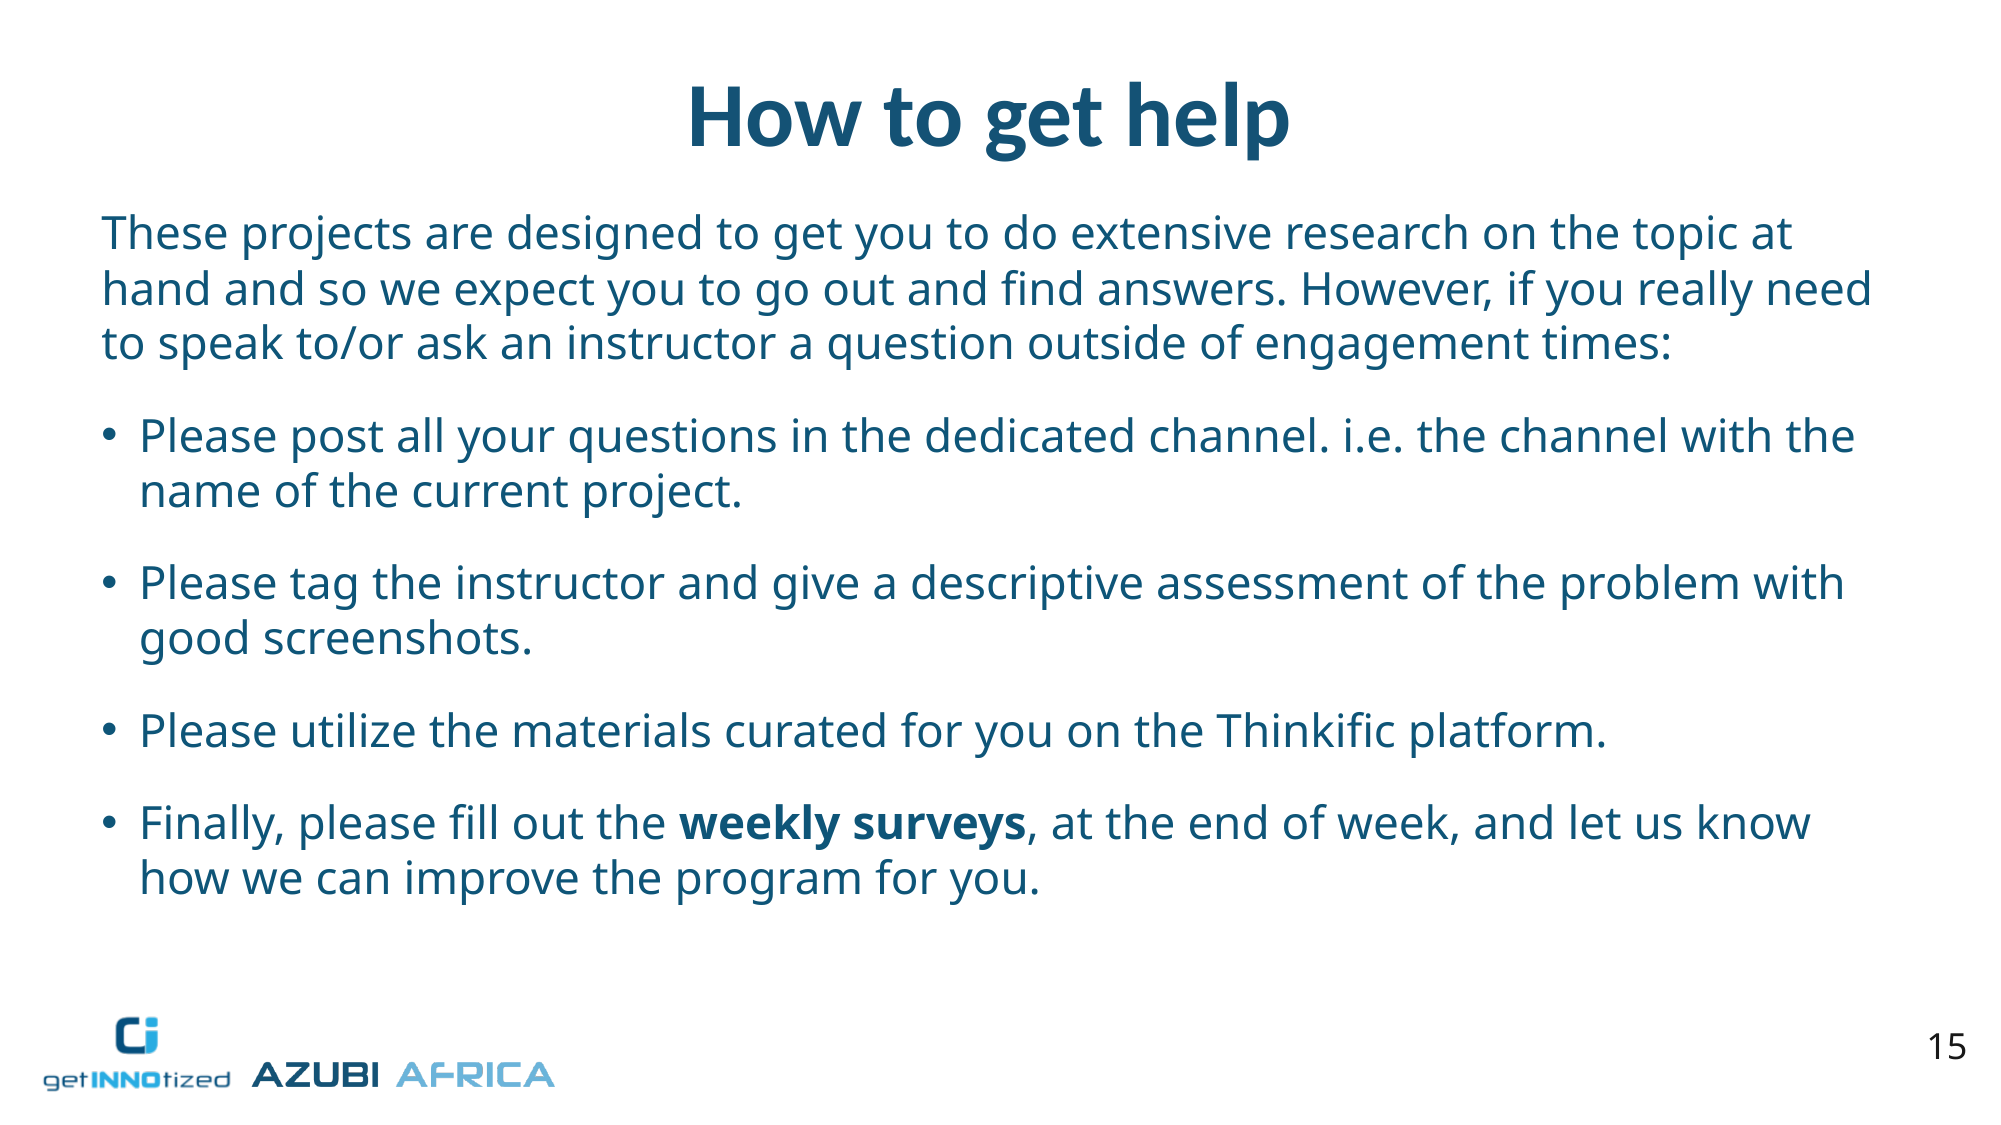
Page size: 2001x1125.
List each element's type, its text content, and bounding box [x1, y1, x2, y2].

title How to get help [39, 55, 1941, 172]
slide_number 15 [1862, 1008, 1983, 1095]
text_box These projects are designed to get you to do extensive research on the topic at hand and so we expect you to go out and find answers. However, if you really need to speak to/or ask an instructor a question outside of engagement times: Please post all your questions in the dedicated channel. i.e. the channel with the name of the current project. Please tag the instructor and give a descriptive assessment of the problem with good screenshots. Please utilize the materials curated for you on the Thinkific platform. Finally, please fill out the weekly surveys, at the end of week, and let us know how we can improve the program for you. [89, 196, 1960, 974]
picture [26, 1008, 237, 1095]
picture [246, 1056, 560, 1091]
